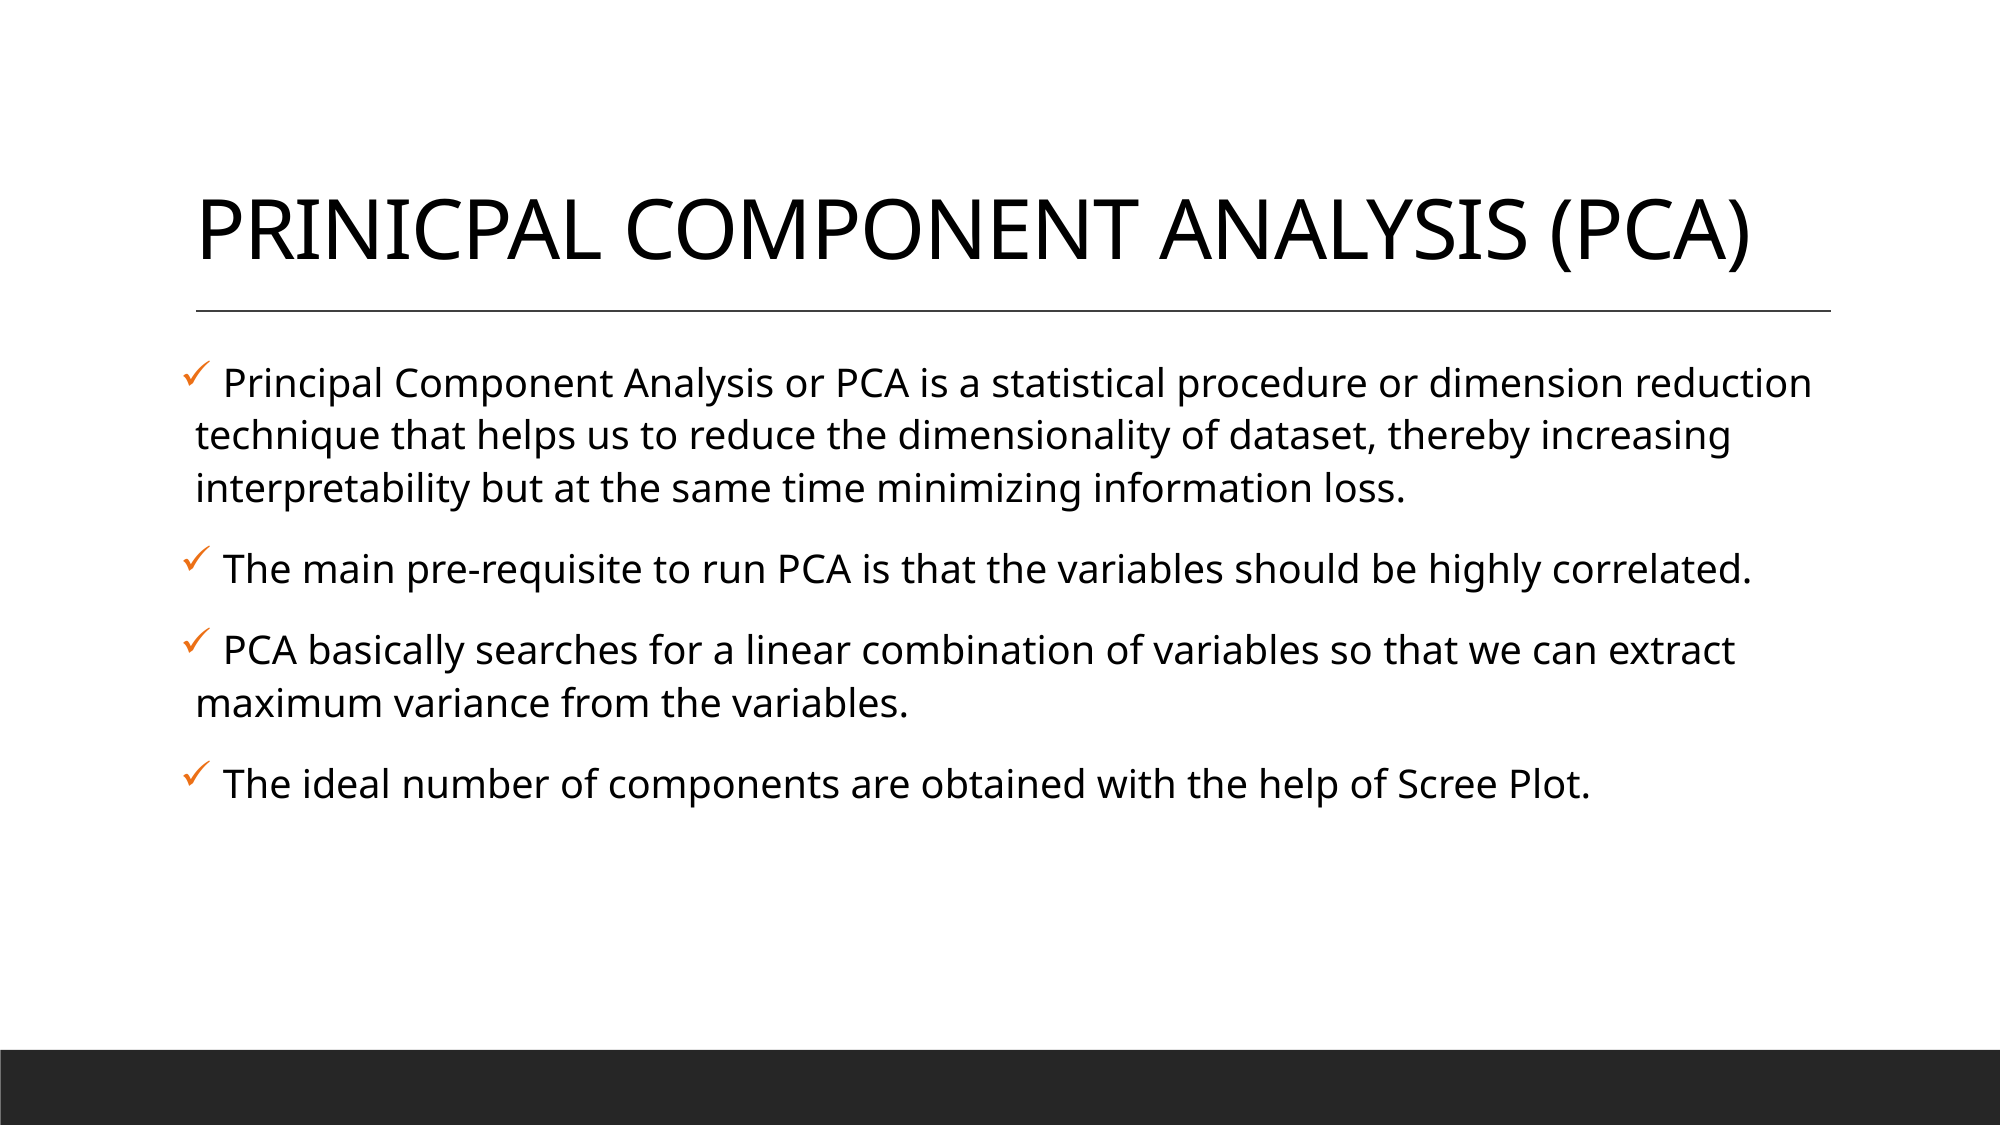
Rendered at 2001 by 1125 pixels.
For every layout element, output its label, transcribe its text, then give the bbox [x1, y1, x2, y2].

title PRINICPAL COMPONENT ANALYSIS (PCA) [180, 47, 1830, 285]
list Principal Component Analysis or PCA is a statistical procedure or dimension reduction technique that helps us to reduce the dimensionality of dataset, thereby increasing interpretability but at the same time minimizing information loss. The main pre-requisite to run PCA is that the variables should be highly correlated. PCA basically searches for a linear combination of variables so that we can extract maximum variance from the variables. The ideal number of components are obtained with the help of Scree Plot. [180, 345, 1830, 963]
